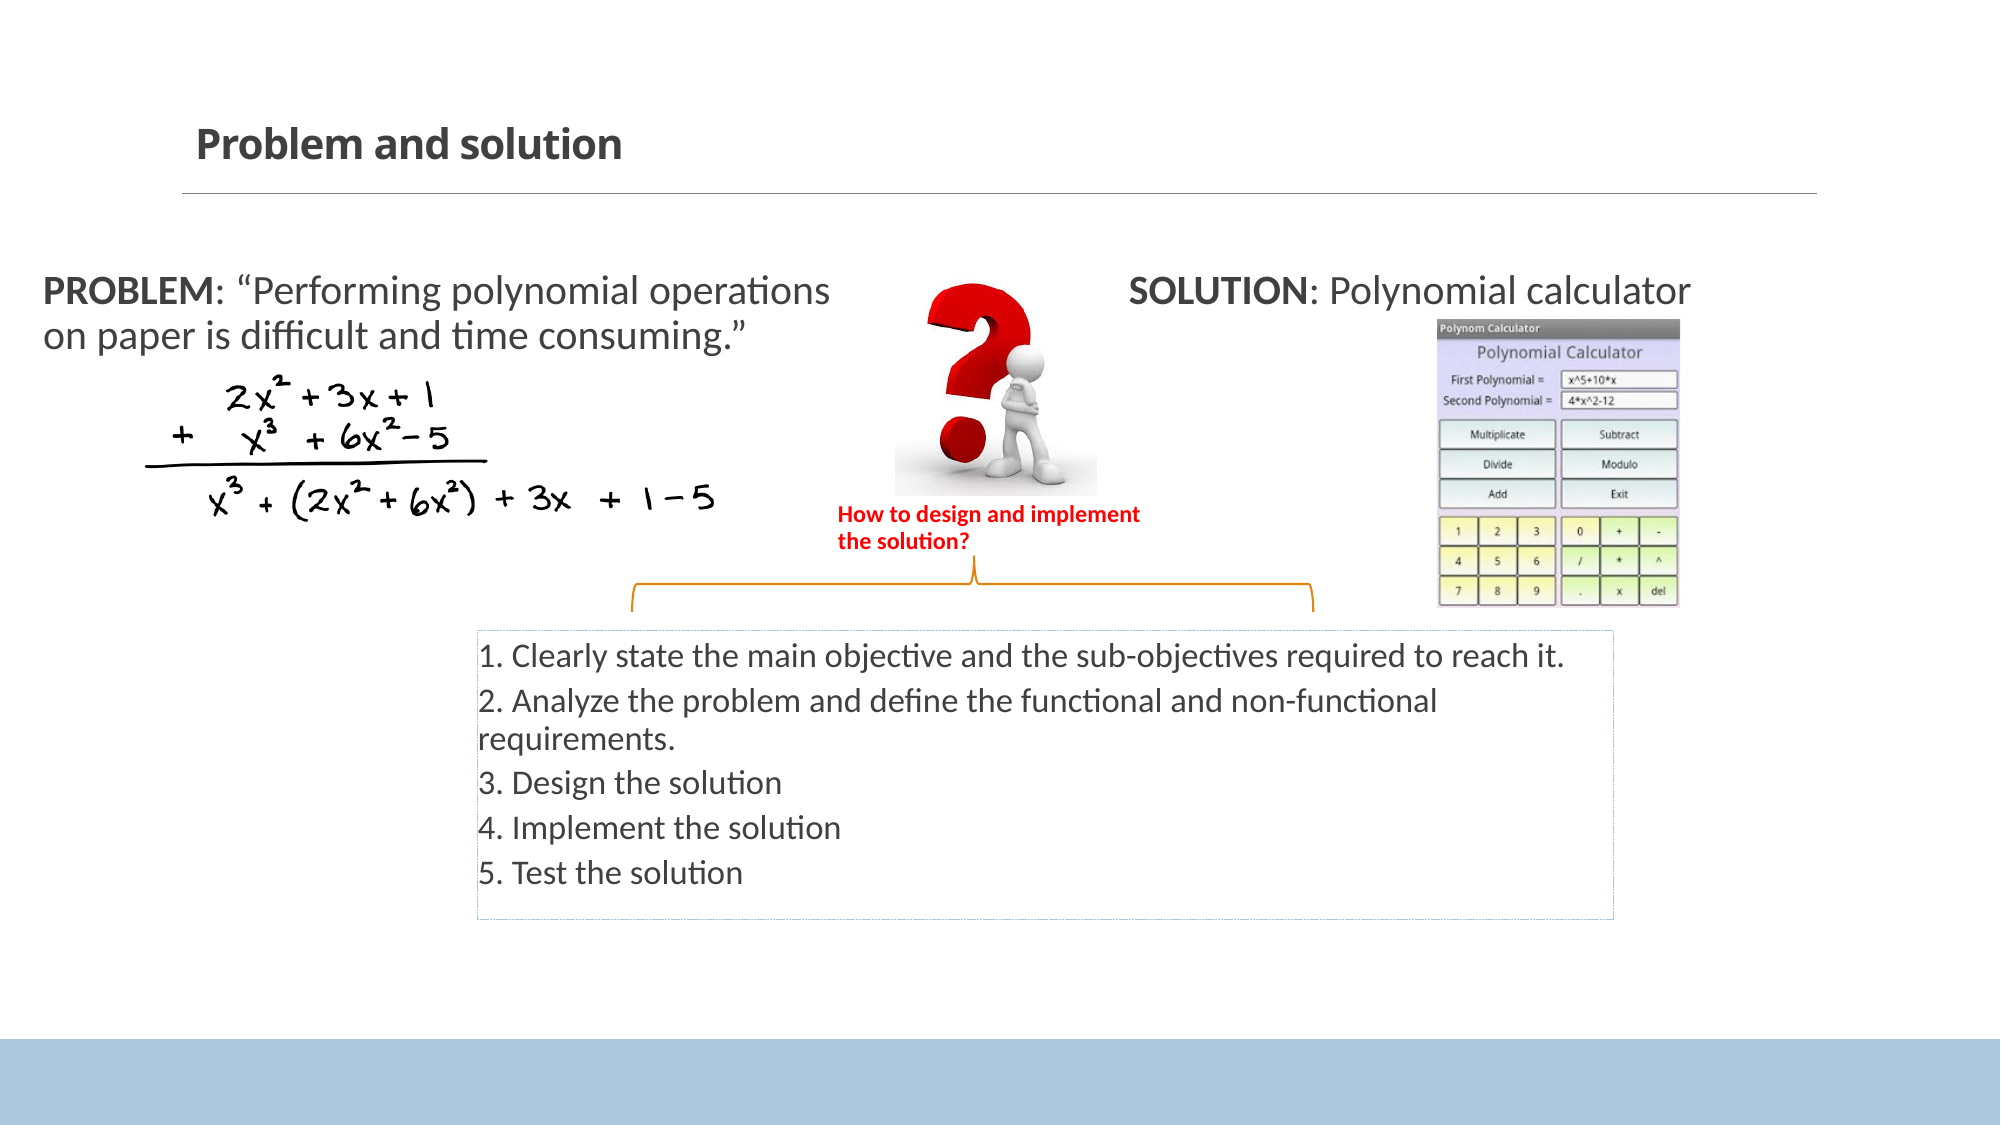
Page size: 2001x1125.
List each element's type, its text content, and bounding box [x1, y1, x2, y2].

list PROBLEM: “Performing polynomial operations on paper is difficult and time consuming.” [43, 260, 864, 572]
text_box [631, 570, 1315, 612]
text_box 1. Clearly state the main objective and the sub-objectives required to reach it. 2. Analyze the problem and define the functional and non-functional requirements. 3. Design the solution 4. Implement the solution 5. Test the solution [477, 630, 1614, 920]
picture [1436, 318, 1686, 609]
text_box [837, 271, 1155, 563]
text_box SOLUTION: Polynomial calculator [1128, 260, 1949, 572]
title Problem and solution [180, 60, 1830, 176]
picture [121, 368, 729, 525]
